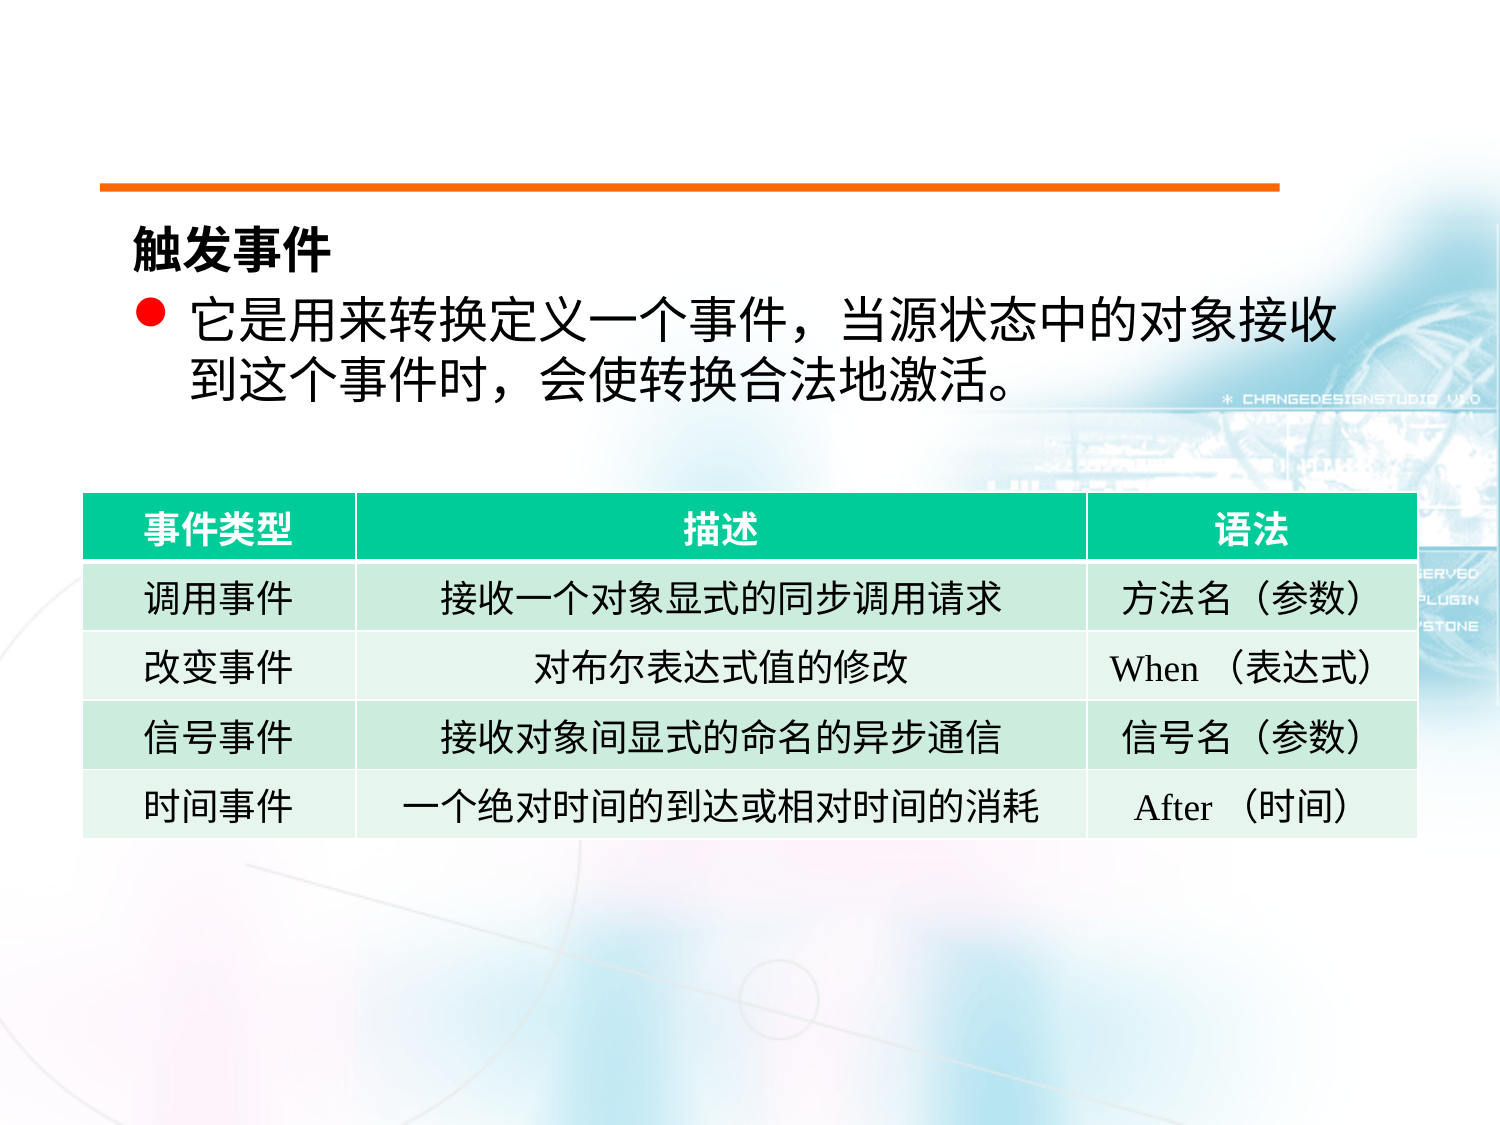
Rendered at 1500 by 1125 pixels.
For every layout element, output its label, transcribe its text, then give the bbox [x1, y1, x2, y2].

table_cell 对布尔表达式值的修改 [357, 632, 1086, 699]
table_cell 接收对象间显式的命名的异步通信 [357, 701, 1086, 769]
table_header 事件类型 [83, 493, 355, 559]
list 触发事件 它是用来转换定义一个事件，当源状态中的对象接收到这个事件时，会使转换合法地激活。 [117, 210, 1393, 481]
table_cell When（表达式） [1088, 632, 1417, 699]
table_cell 方法名（参数） [1088, 564, 1417, 630]
table_cell After（时间） [1088, 770, 1417, 838]
table_cell 信号名（参数） [1088, 701, 1417, 769]
table_cell 调用事件 [83, 564, 355, 630]
table_cell 一个绝对时间的到达或相对时间的消耗 [357, 770, 1086, 838]
table_header 语法 [1088, 493, 1417, 559]
table_cell 信号事件 [83, 701, 355, 769]
table_cell 接收一个对象显式的同步调用请求 [357, 564, 1086, 630]
picture [0, 0, 1500, 1125]
table_header 描述 [357, 493, 1086, 559]
table_cell 时间事件 [83, 770, 355, 838]
table_cell 改变事件 [83, 632, 355, 699]
